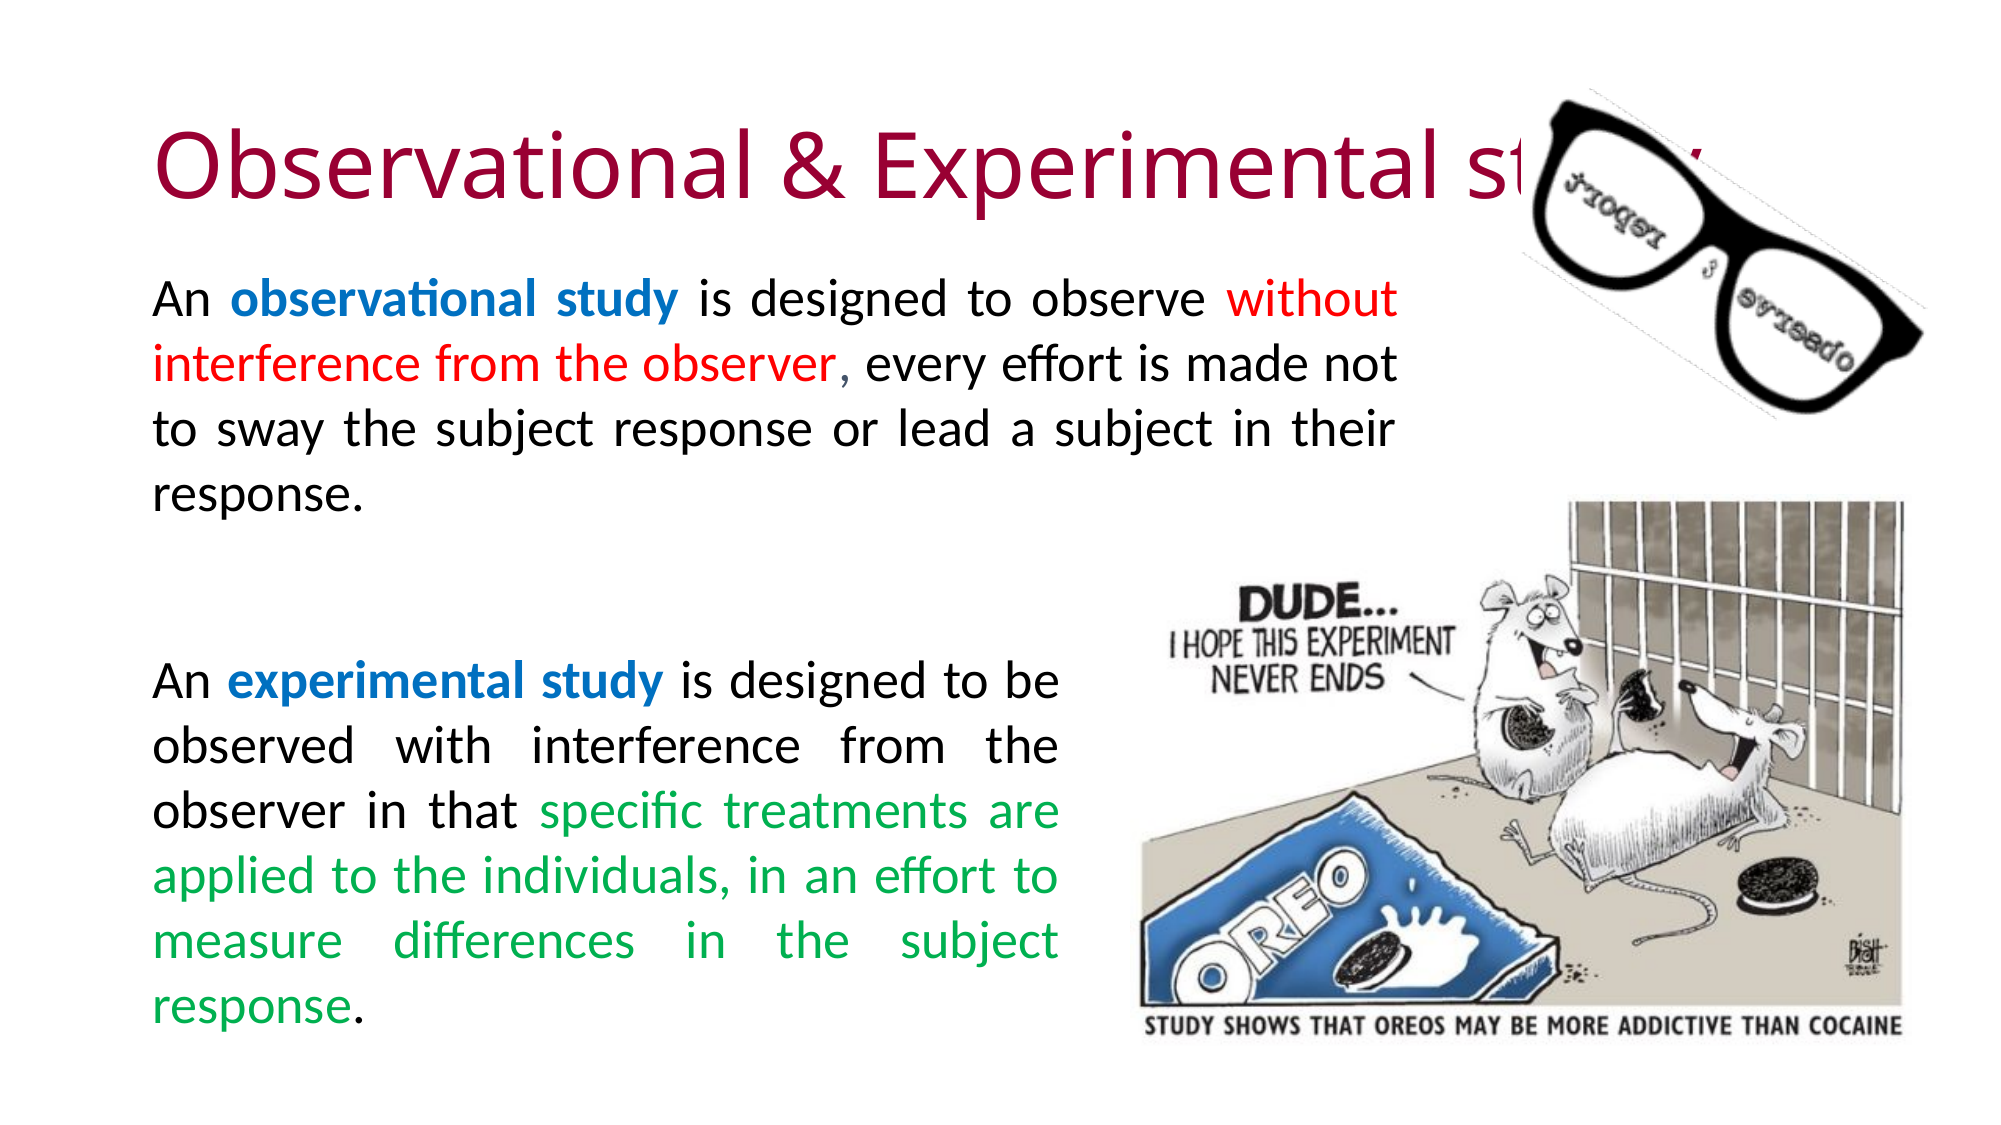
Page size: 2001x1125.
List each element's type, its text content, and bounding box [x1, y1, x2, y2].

title Observational & Experimental study [137, 59, 1863, 278]
text_box An experimental study is designed to be observed with interference from the observer in that specific treatments are applied to the individuals, in an effort to measure differences in the subject response. [137, 637, 1076, 1042]
picture [1130, 494, 1913, 1047]
picture [1521, 88, 1928, 421]
text_box An observational study is designed to observe without interference from the observer, every effort is made not to sway the subject response or lead a subject in their response. [137, 254, 1415, 530]
